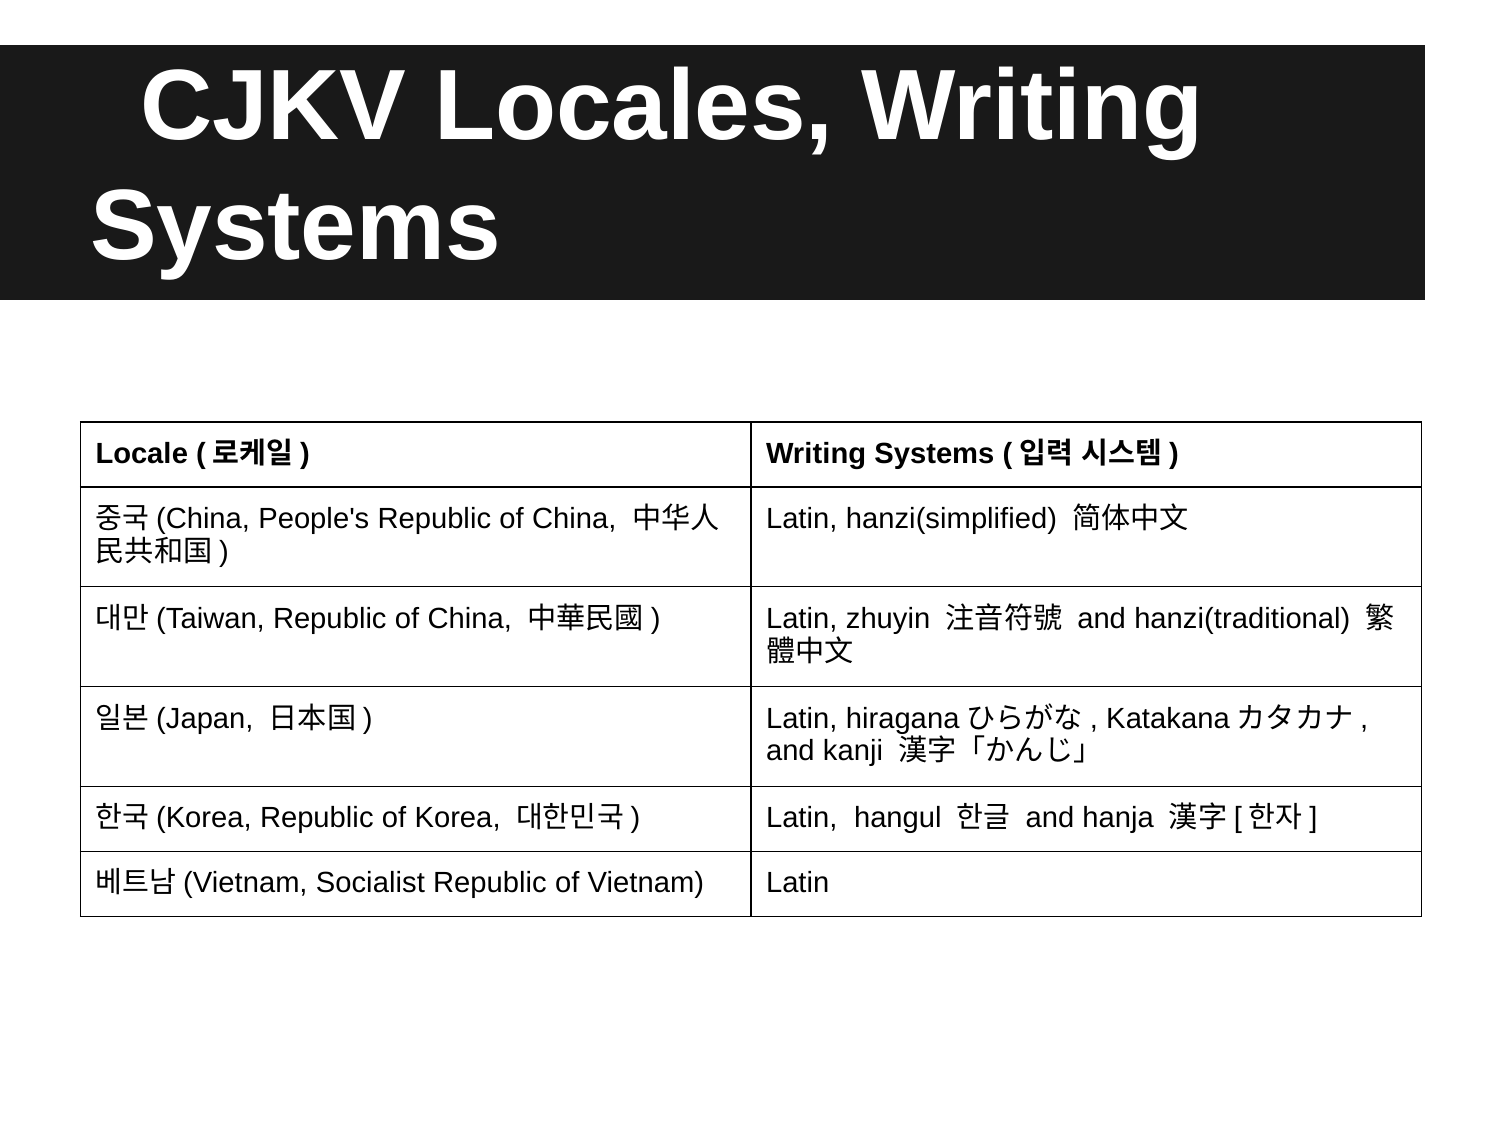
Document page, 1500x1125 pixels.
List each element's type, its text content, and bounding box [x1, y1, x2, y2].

table_cell 대만(Taiwan, Republic of China, 中華民國) [81, 587, 750, 686]
table_cell 중국(China, People's Republic of China, 中华人民共和国) [81, 488, 750, 586]
table_cell Latin, hanzi(simplified) 简体中文 [752, 488, 1421, 586]
table_cell Latin, zhuyin 注音符號 and hanzi(traditional) 繁體中文 [752, 587, 1421, 686]
table_cell 베트남(Vietnam, Socialist Republic of Vietnam) [81, 852, 750, 916]
table_cell Latin [752, 852, 1421, 916]
table_cell 일본(Japan, 日本国) [81, 687, 750, 786]
table_cell Latin, hiraganaひらがな, Katakanaカタカナ, and kanji 漢字「かんじ」 [752, 687, 1421, 786]
title CJKV Locales, Writing Systems [75, 24, 1425, 295]
table_header Writing Systems (입력 시스템) [752, 423, 1421, 486]
table_header Locale (로케일) [81, 423, 750, 486]
table_cell Latin, hangul 한글 and hanja 漢字[한자] [752, 787, 1421, 851]
table_cell 한국(Korea, Republic of Korea, 대한민국) [81, 787, 750, 851]
